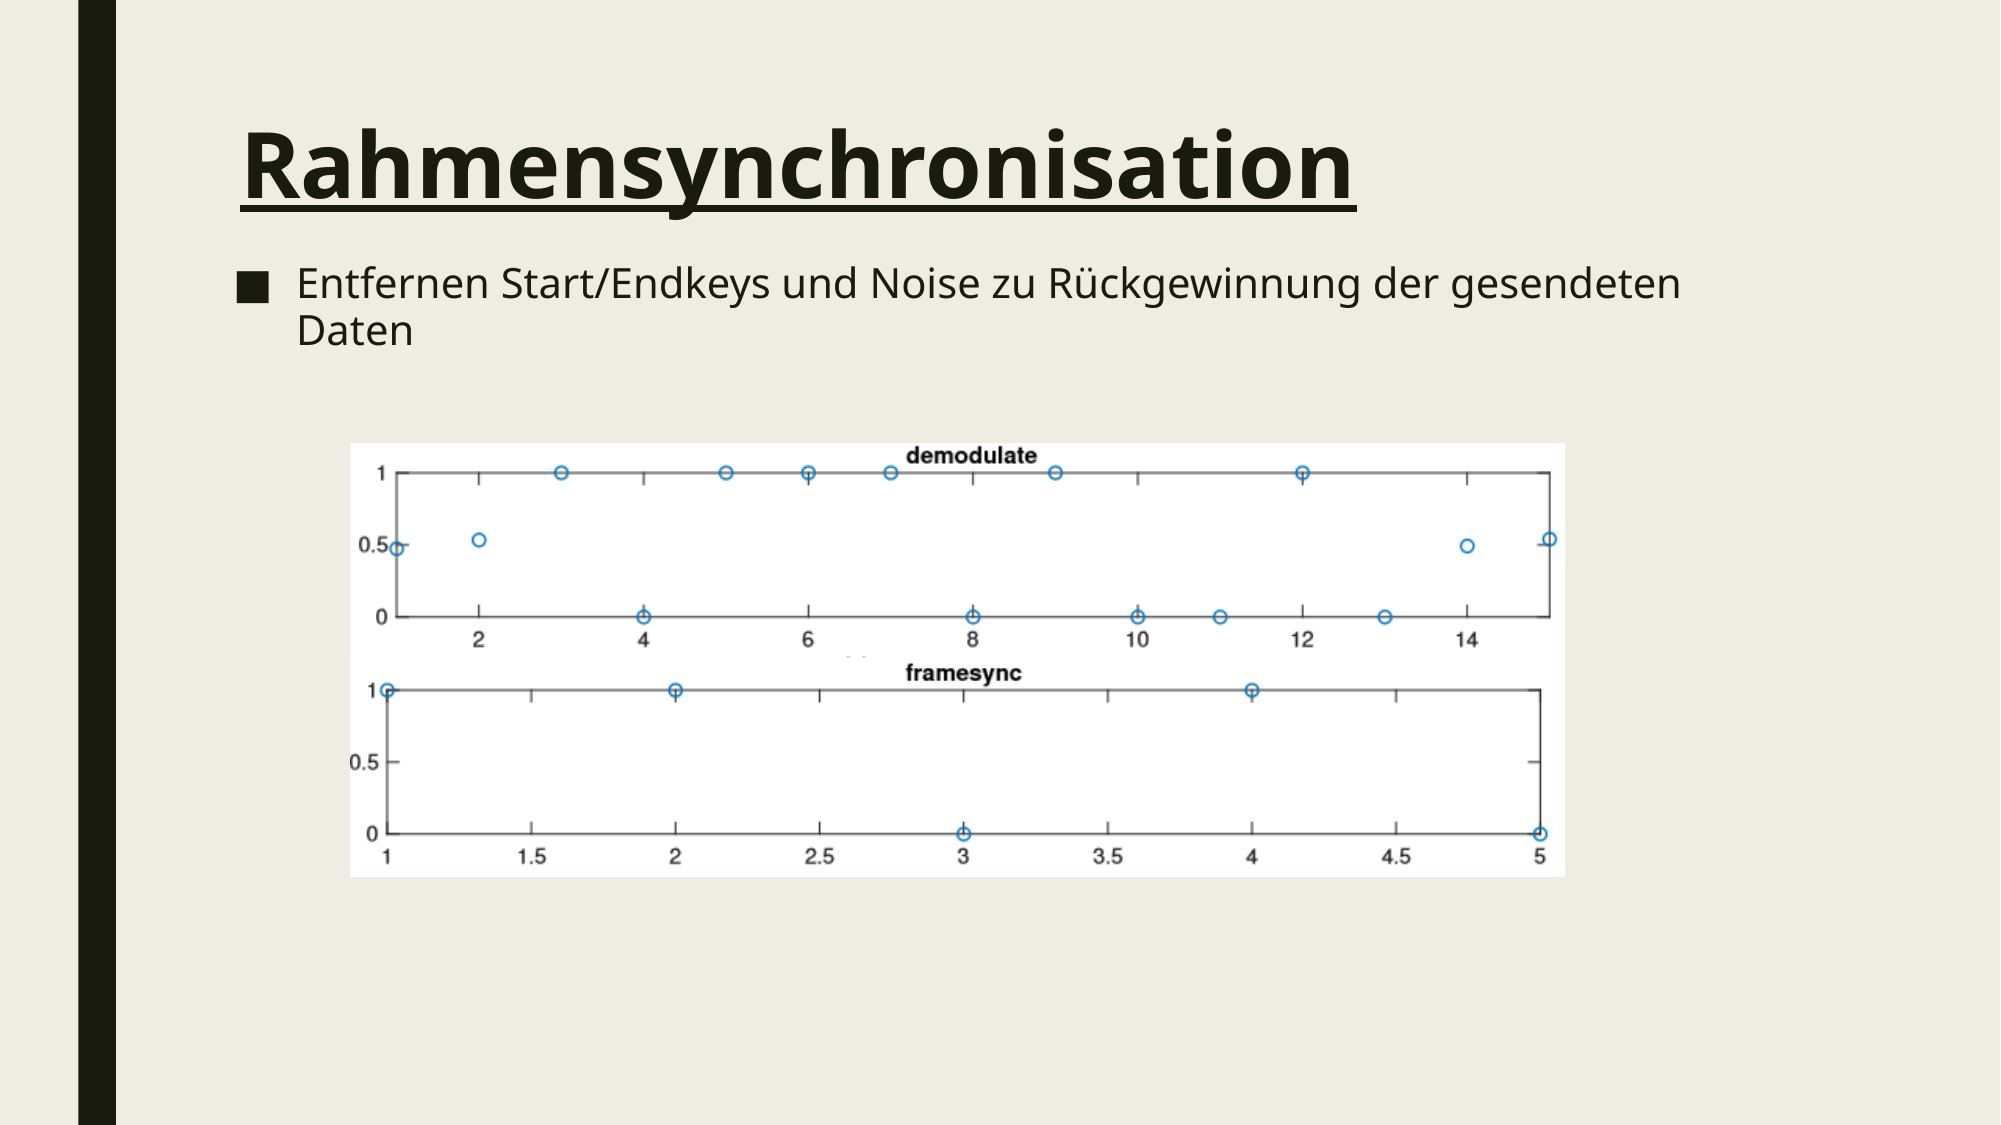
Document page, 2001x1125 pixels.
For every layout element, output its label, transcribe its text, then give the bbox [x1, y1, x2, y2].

title Rahmensynchronisation [225, 112, 1800, 357]
picture [350, 443, 1565, 877]
list Entfernen Start/Endkeys und Noise zu Rückgewinnung der gesendeten Daten [218, 253, 1793, 841]
